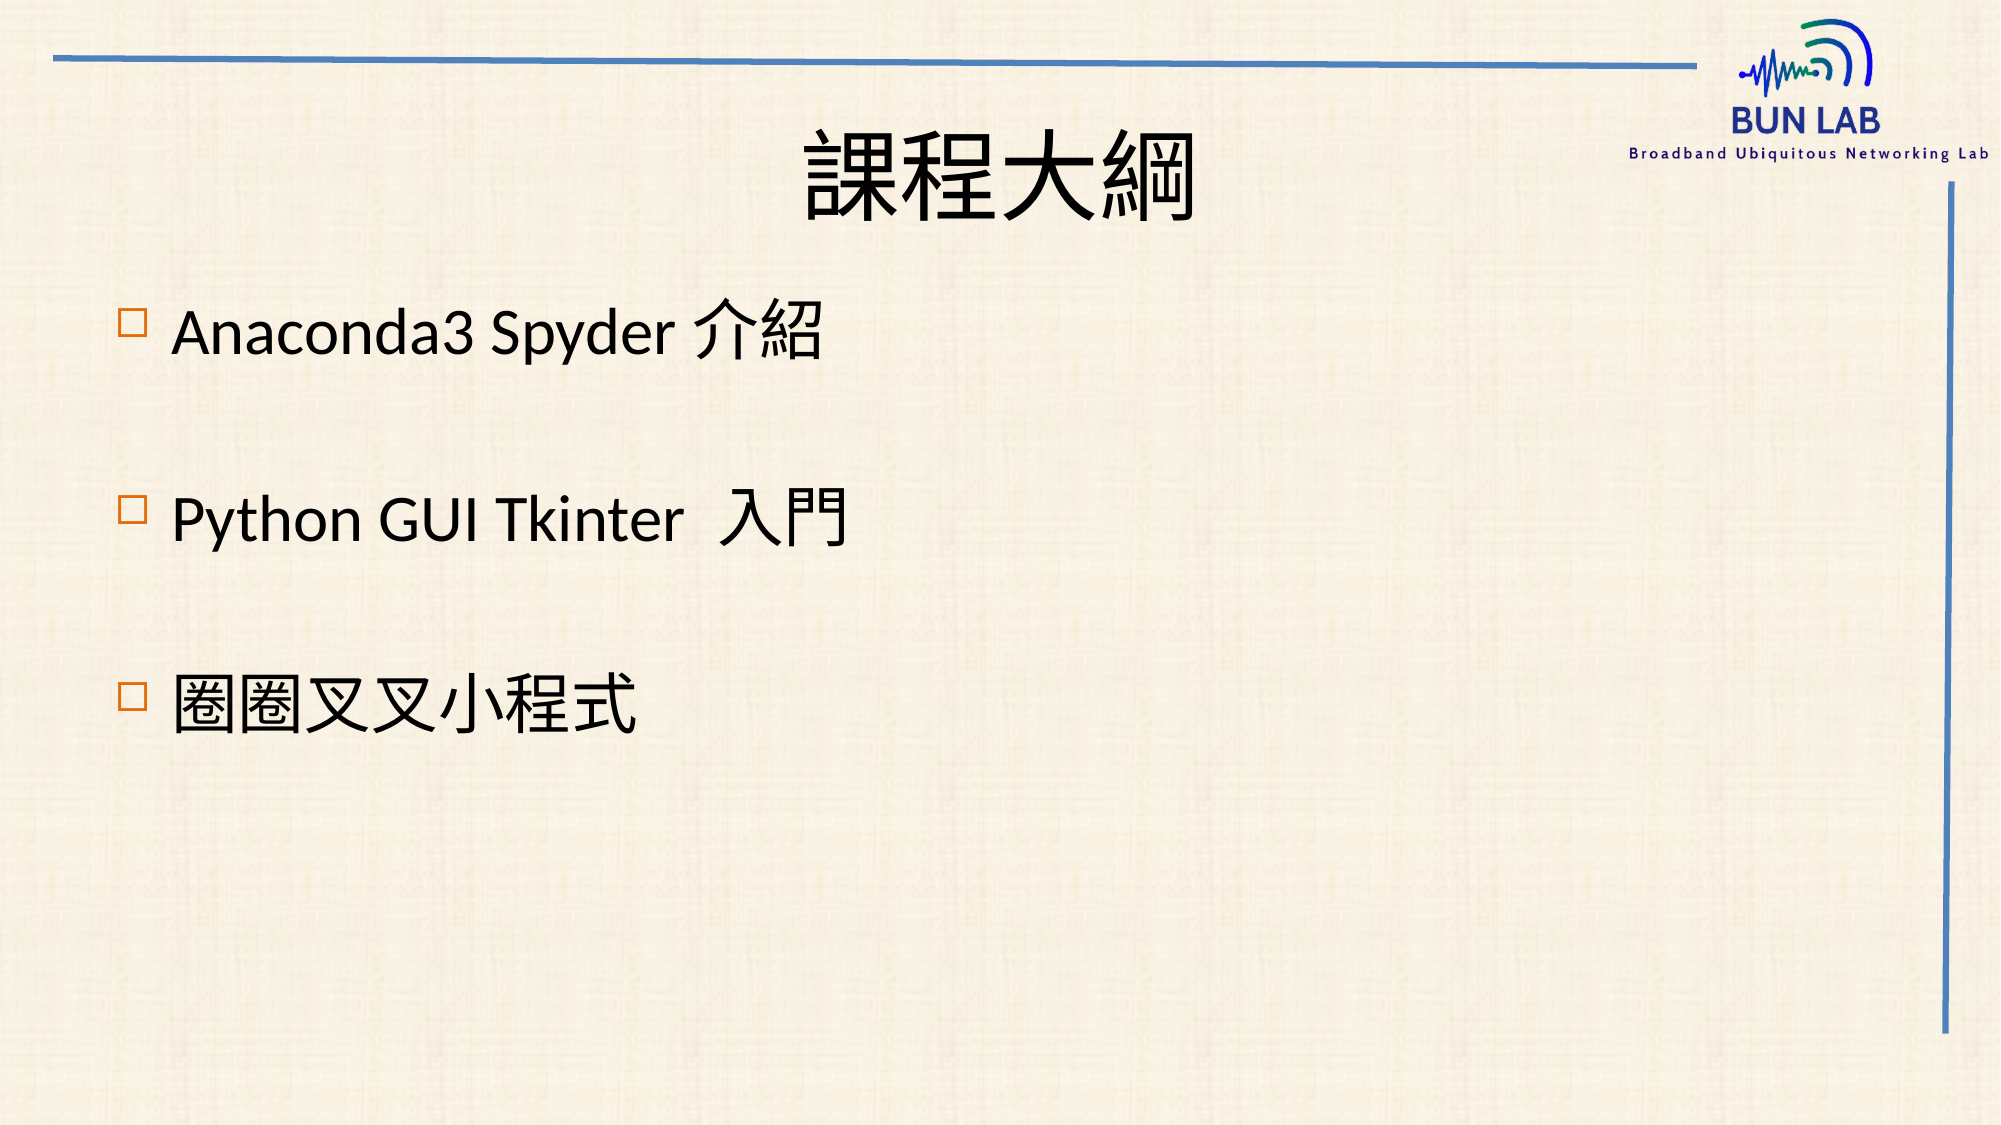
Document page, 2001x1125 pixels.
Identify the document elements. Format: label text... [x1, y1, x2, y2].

title 課程大綱 [99, 79, 1900, 268]
list Anaconda3 Spyder介紹 Python GUI Tkinter 入門 圈圈叉叉小程式 [99, 280, 1900, 1024]
picture [1628, 10, 1990, 164]
